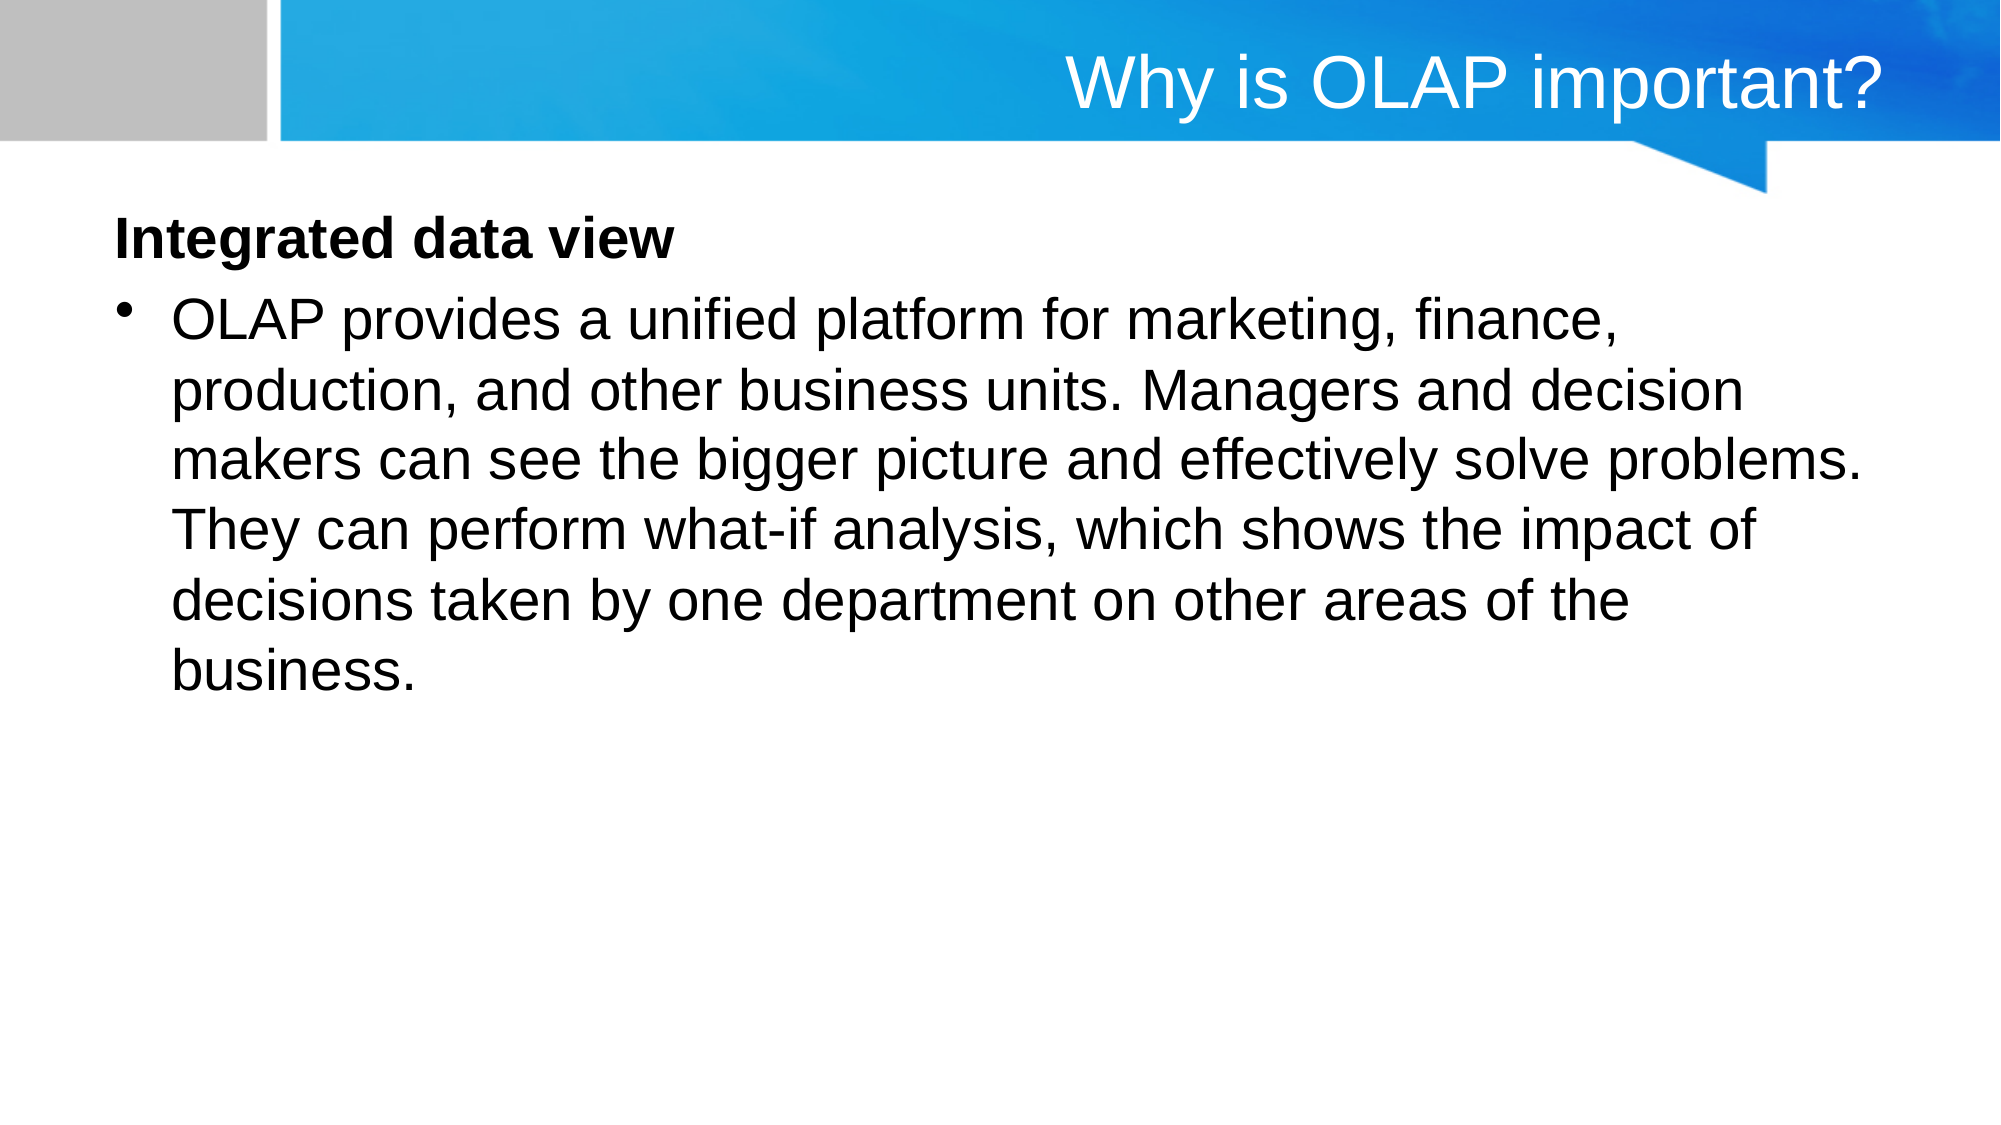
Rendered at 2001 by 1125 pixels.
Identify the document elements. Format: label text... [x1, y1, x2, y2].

title Why is OLAP important? [99, 30, 1901, 127]
list Integrated data view OLAP provides a unified platform for marketing, finance, production, and other business units. Managers and decision makers can see the bigger picture and effectively solve problems. They can perform what-if analysis, which shows the impact of decisions taken by one department on other areas of the business. [99, 192, 1901, 1006]
picture [0, 0, 2000, 1125]
